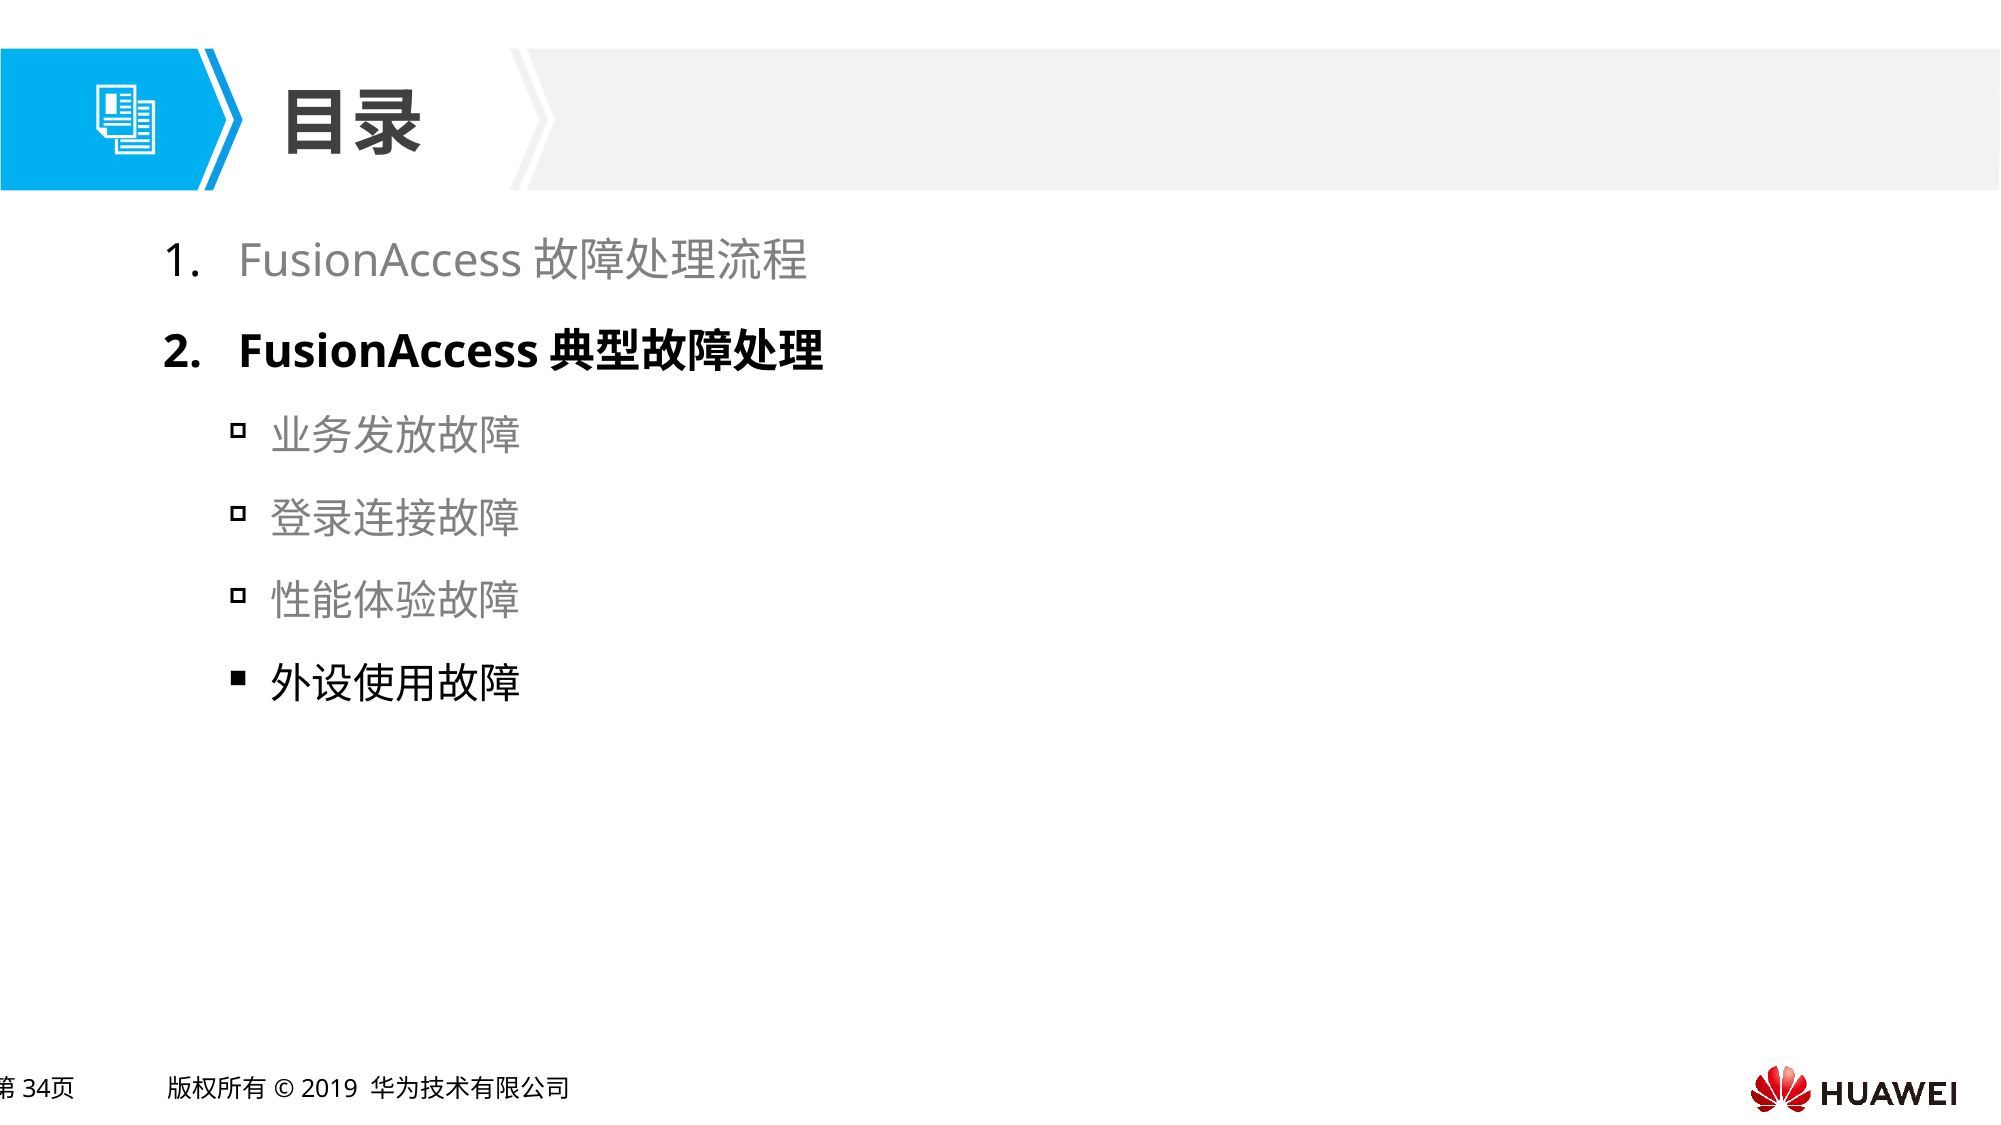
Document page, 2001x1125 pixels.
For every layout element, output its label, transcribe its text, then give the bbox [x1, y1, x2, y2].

list FusionAccess故障处理流程 FusionAccess典型故障处理 业务发放故障 登录连接故障 性能体验故障 外设使用故障 [149, 202, 1882, 971]
picture [1751, 1066, 1956, 1112]
